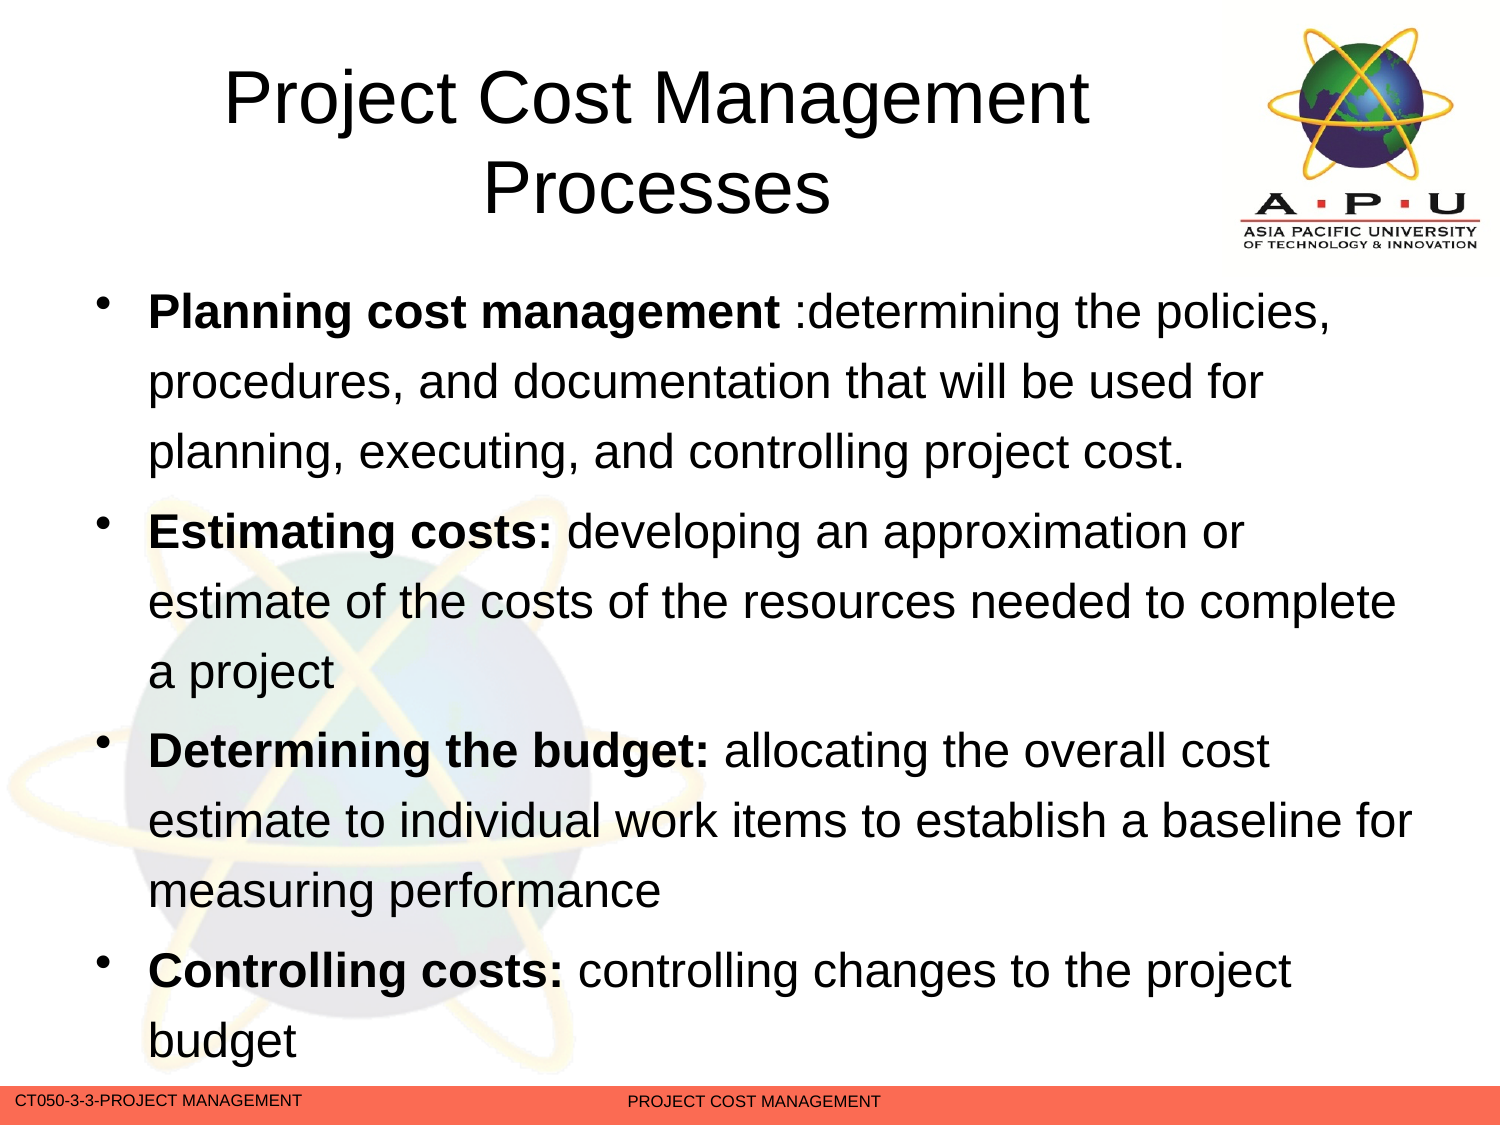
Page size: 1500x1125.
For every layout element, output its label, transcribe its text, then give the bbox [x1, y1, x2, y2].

list Planning cost management :determining the policies, procedures, and documentation that will be used for planning, executing, and controlling project cost. Estimating costs: developing an approximation or estimate of the costs of the resources needed to complete a project Determining the budget: allocating the overall cost estimate to individual work items to establish a baseline for measuring performance Controlling costs: controlling changes to the project budget [79, 260, 1430, 1085]
picture [1222, 0, 1500, 277]
title Project Cost Management Processes [79, 45, 1235, 233]
